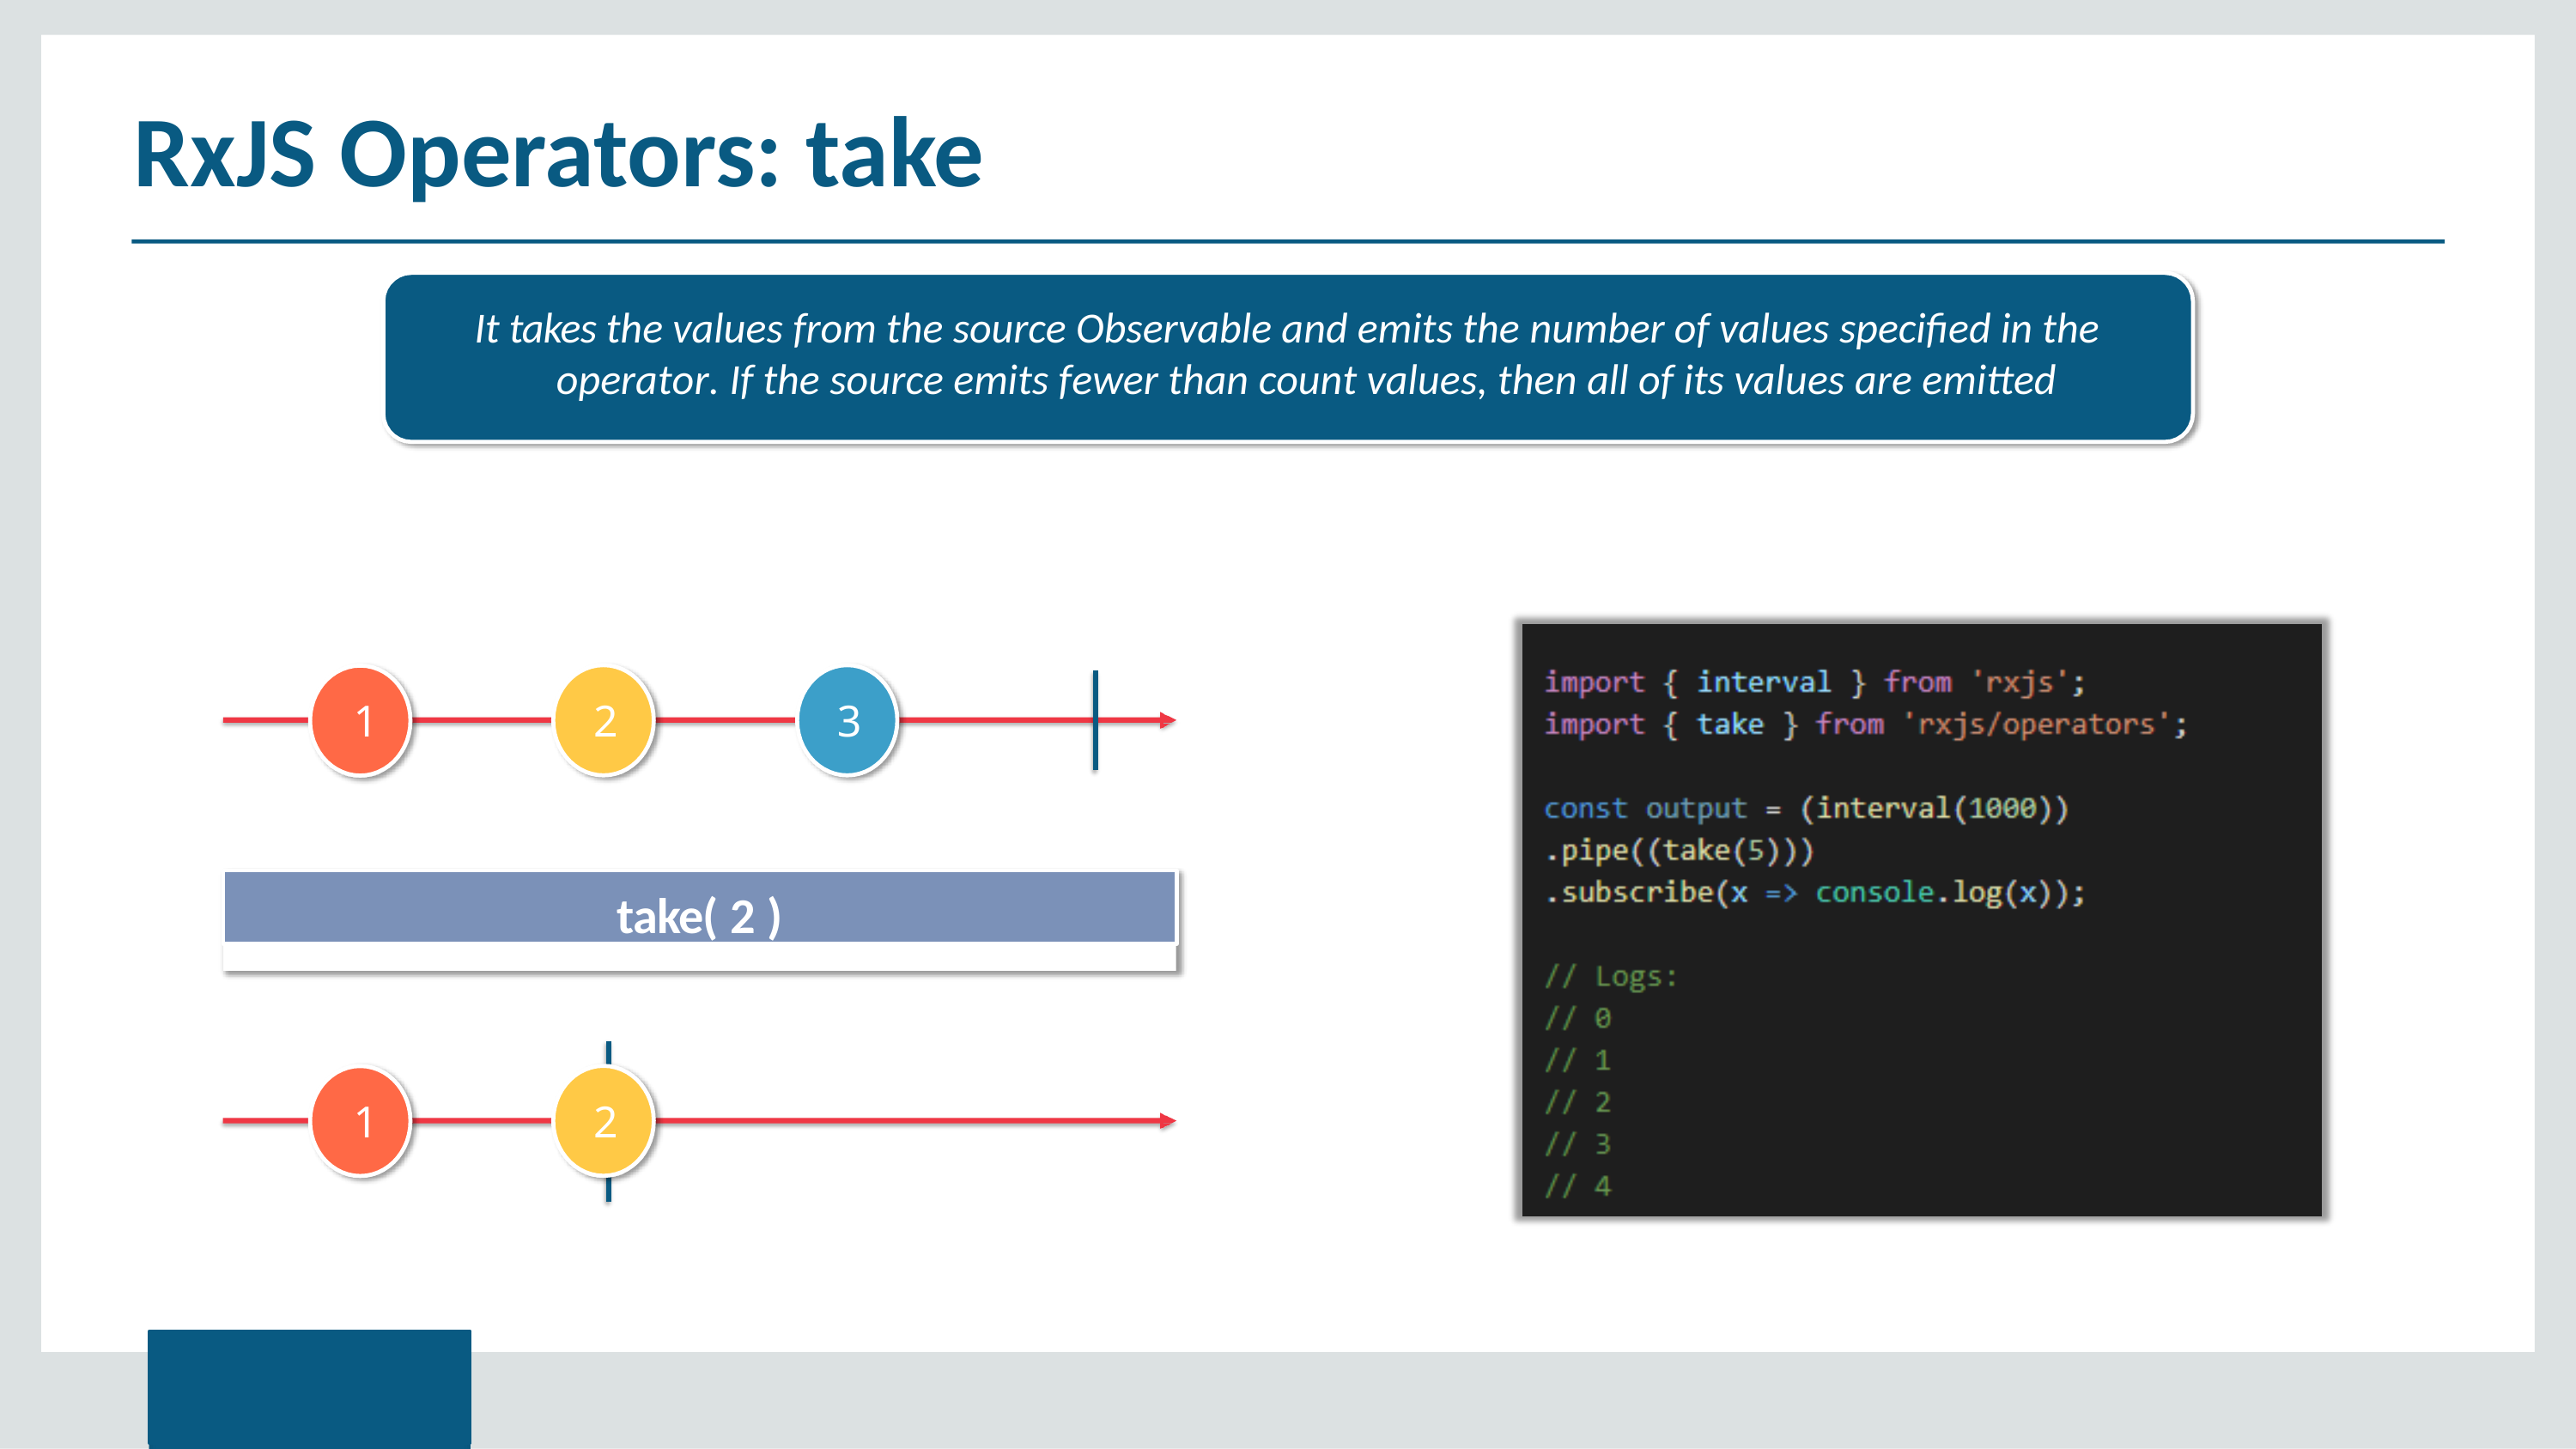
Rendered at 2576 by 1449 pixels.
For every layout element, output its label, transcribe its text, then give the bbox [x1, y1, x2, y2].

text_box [216, 1038, 1199, 1210]
title RxJS Operators: take [131, 84, 993, 329]
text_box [217, 659, 545, 789]
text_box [668, 659, 789, 789]
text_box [912, 659, 1181, 789]
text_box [1508, 611, 2336, 1230]
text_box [791, 658, 910, 789]
picture [218, 867, 1188, 983]
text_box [547, 658, 667, 789]
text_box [547, 1059, 667, 1189]
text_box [380, 270, 2205, 454]
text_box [147, 1329, 472, 1446]
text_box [1086, 667, 1104, 782]
